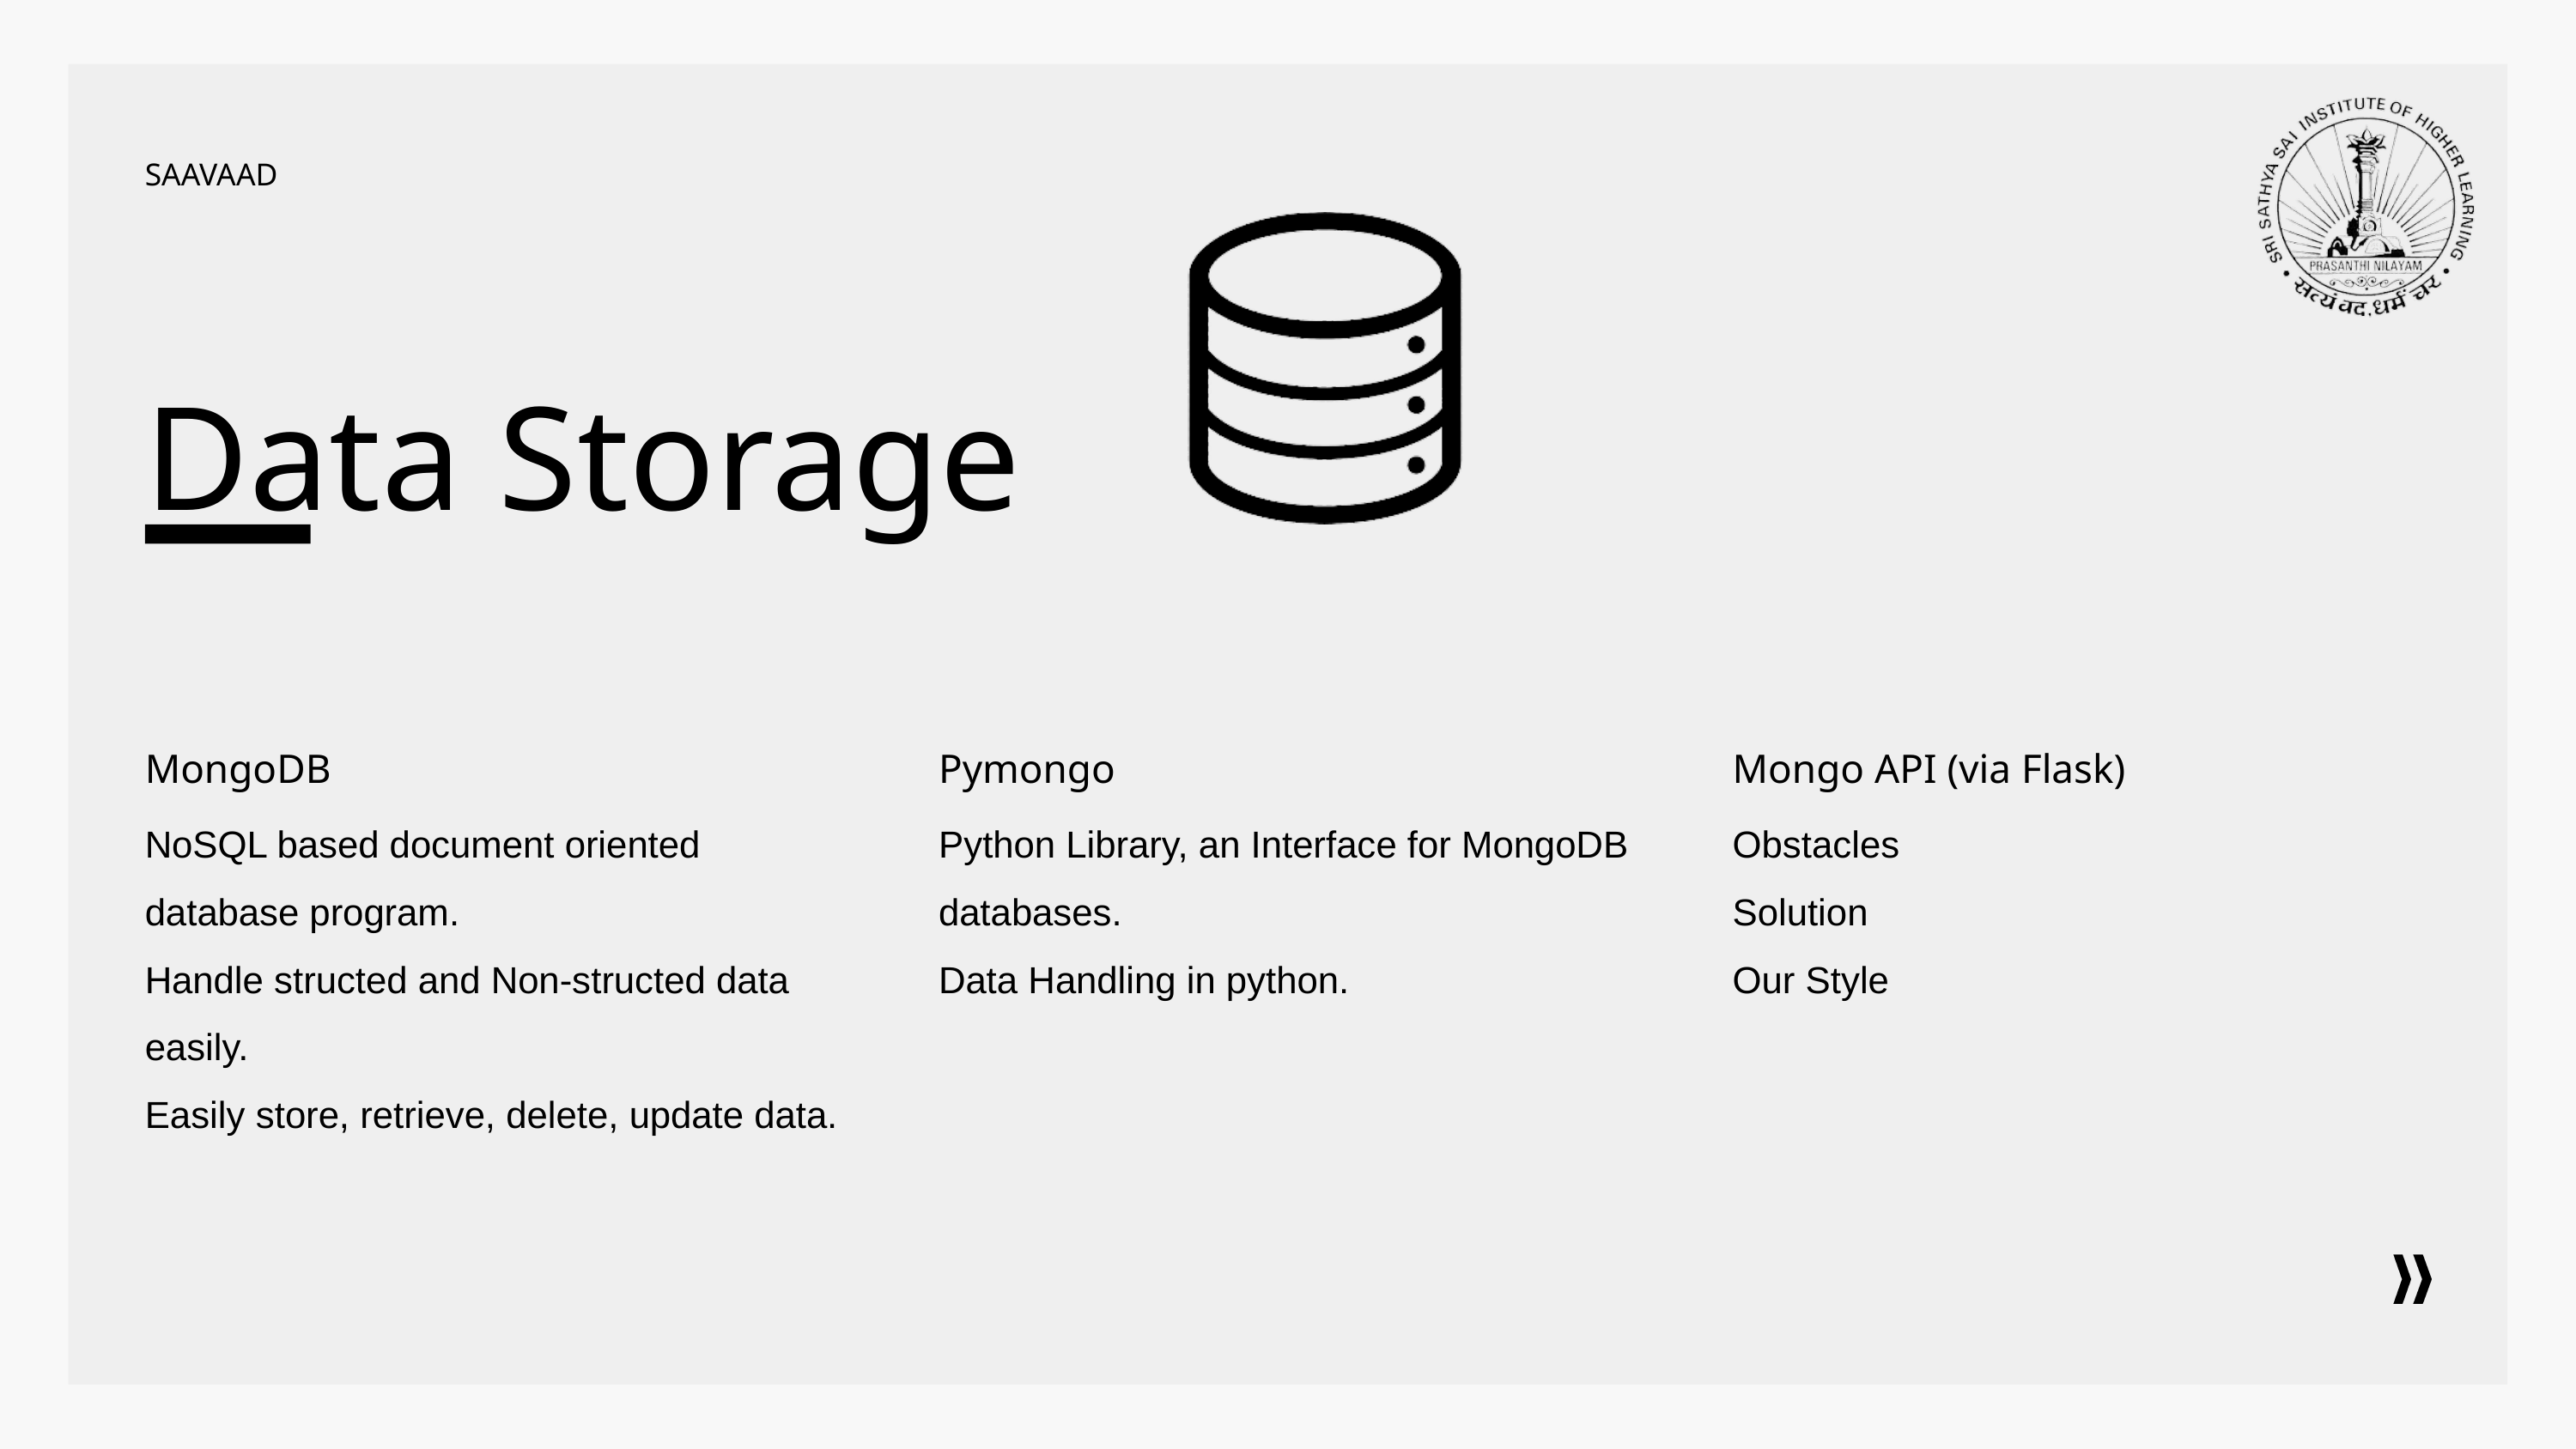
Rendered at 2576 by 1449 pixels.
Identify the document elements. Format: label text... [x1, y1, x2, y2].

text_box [144, 725, 844, 1132]
text_box [68, 64, 2508, 1385]
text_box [1732, 725, 2432, 963]
text_box Data Storage [144, 350, 2220, 539]
text_box [144, 524, 311, 544]
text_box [938, 725, 1638, 963]
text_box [2393, 1253, 2432, 1304]
text_box SAAVAAD [144, 140, 979, 192]
picture [2254, 91, 2478, 320]
picture [1178, 212, 1473, 524]
